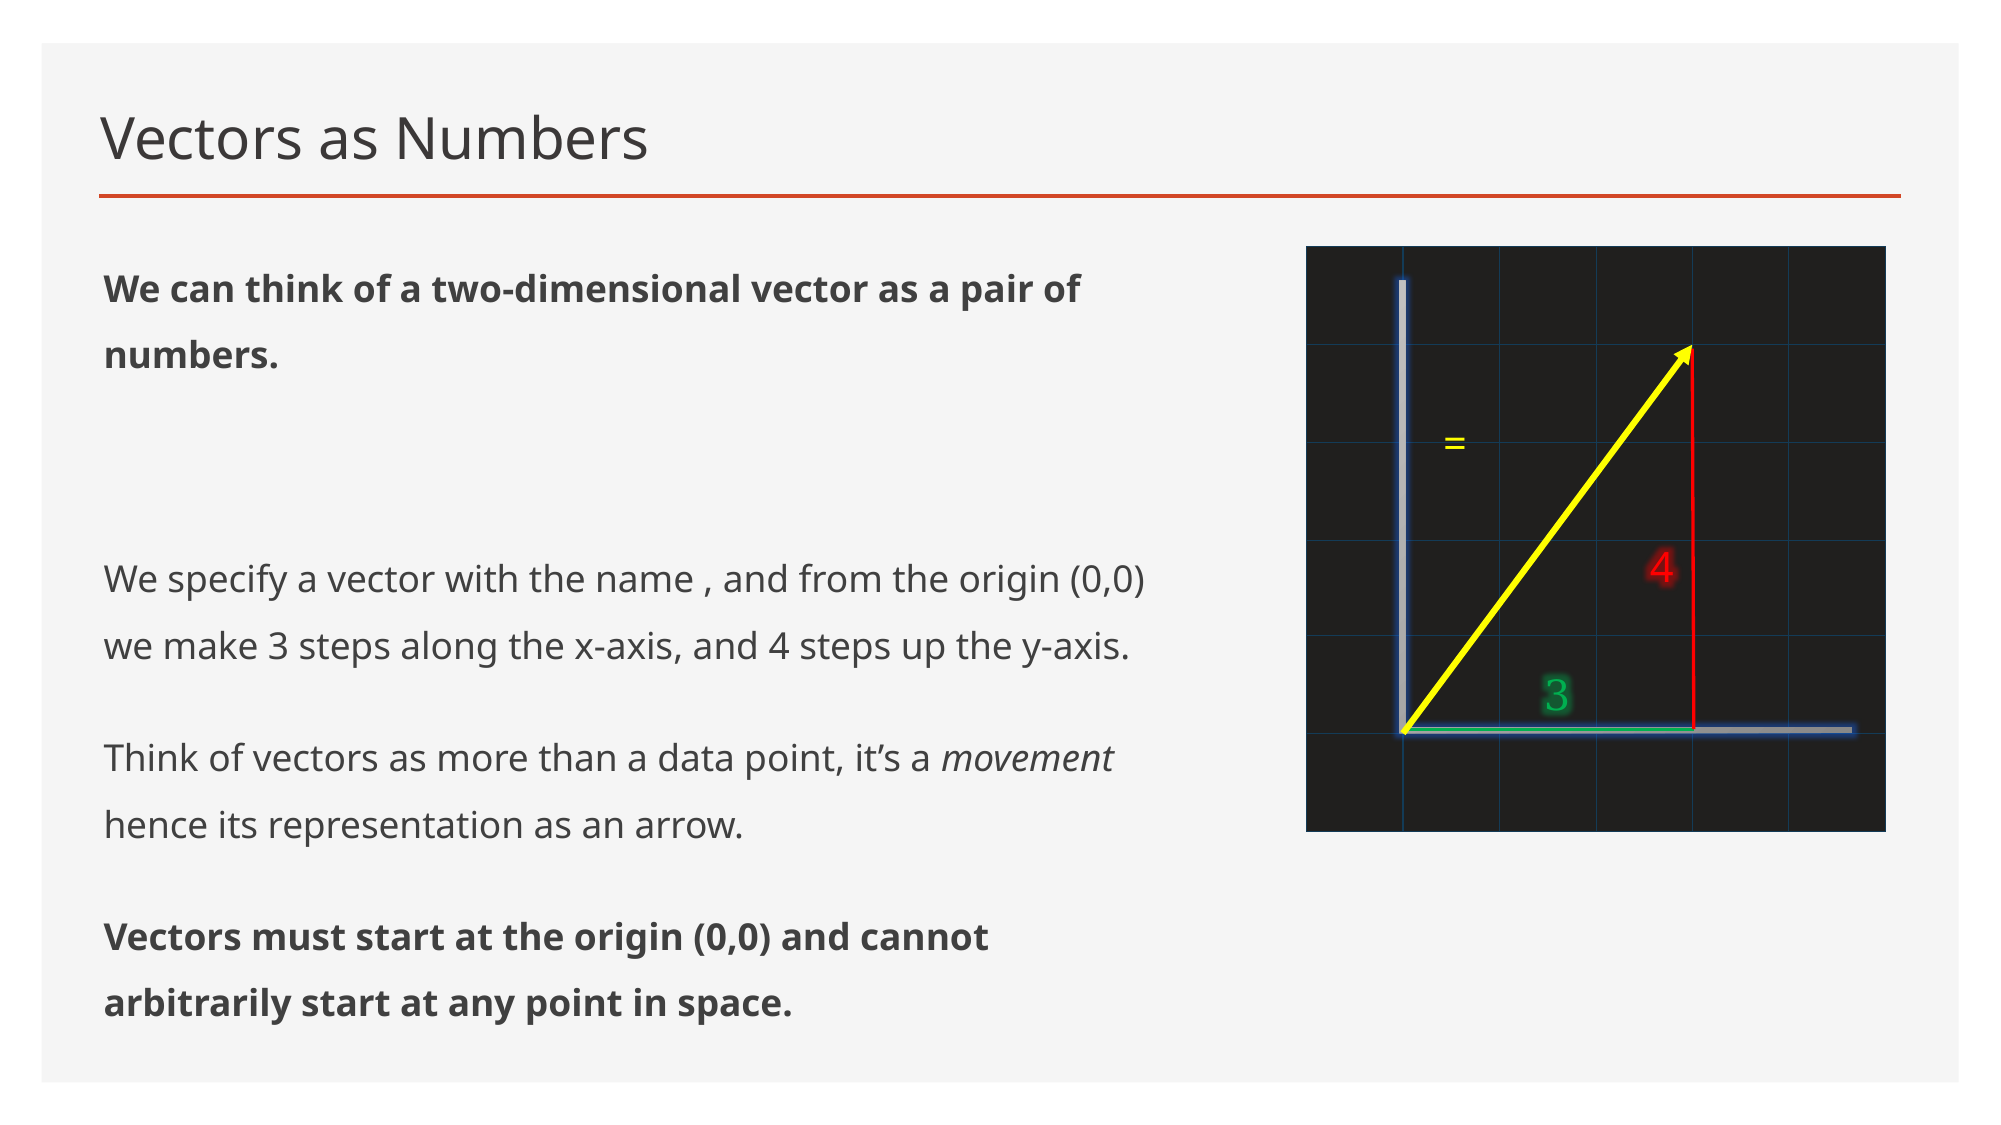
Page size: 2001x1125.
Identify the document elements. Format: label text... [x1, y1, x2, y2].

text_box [1402, 344, 1693, 734]
title Vectors as Numbers [85, 73, 1214, 179]
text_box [1306, 246, 1886, 832]
